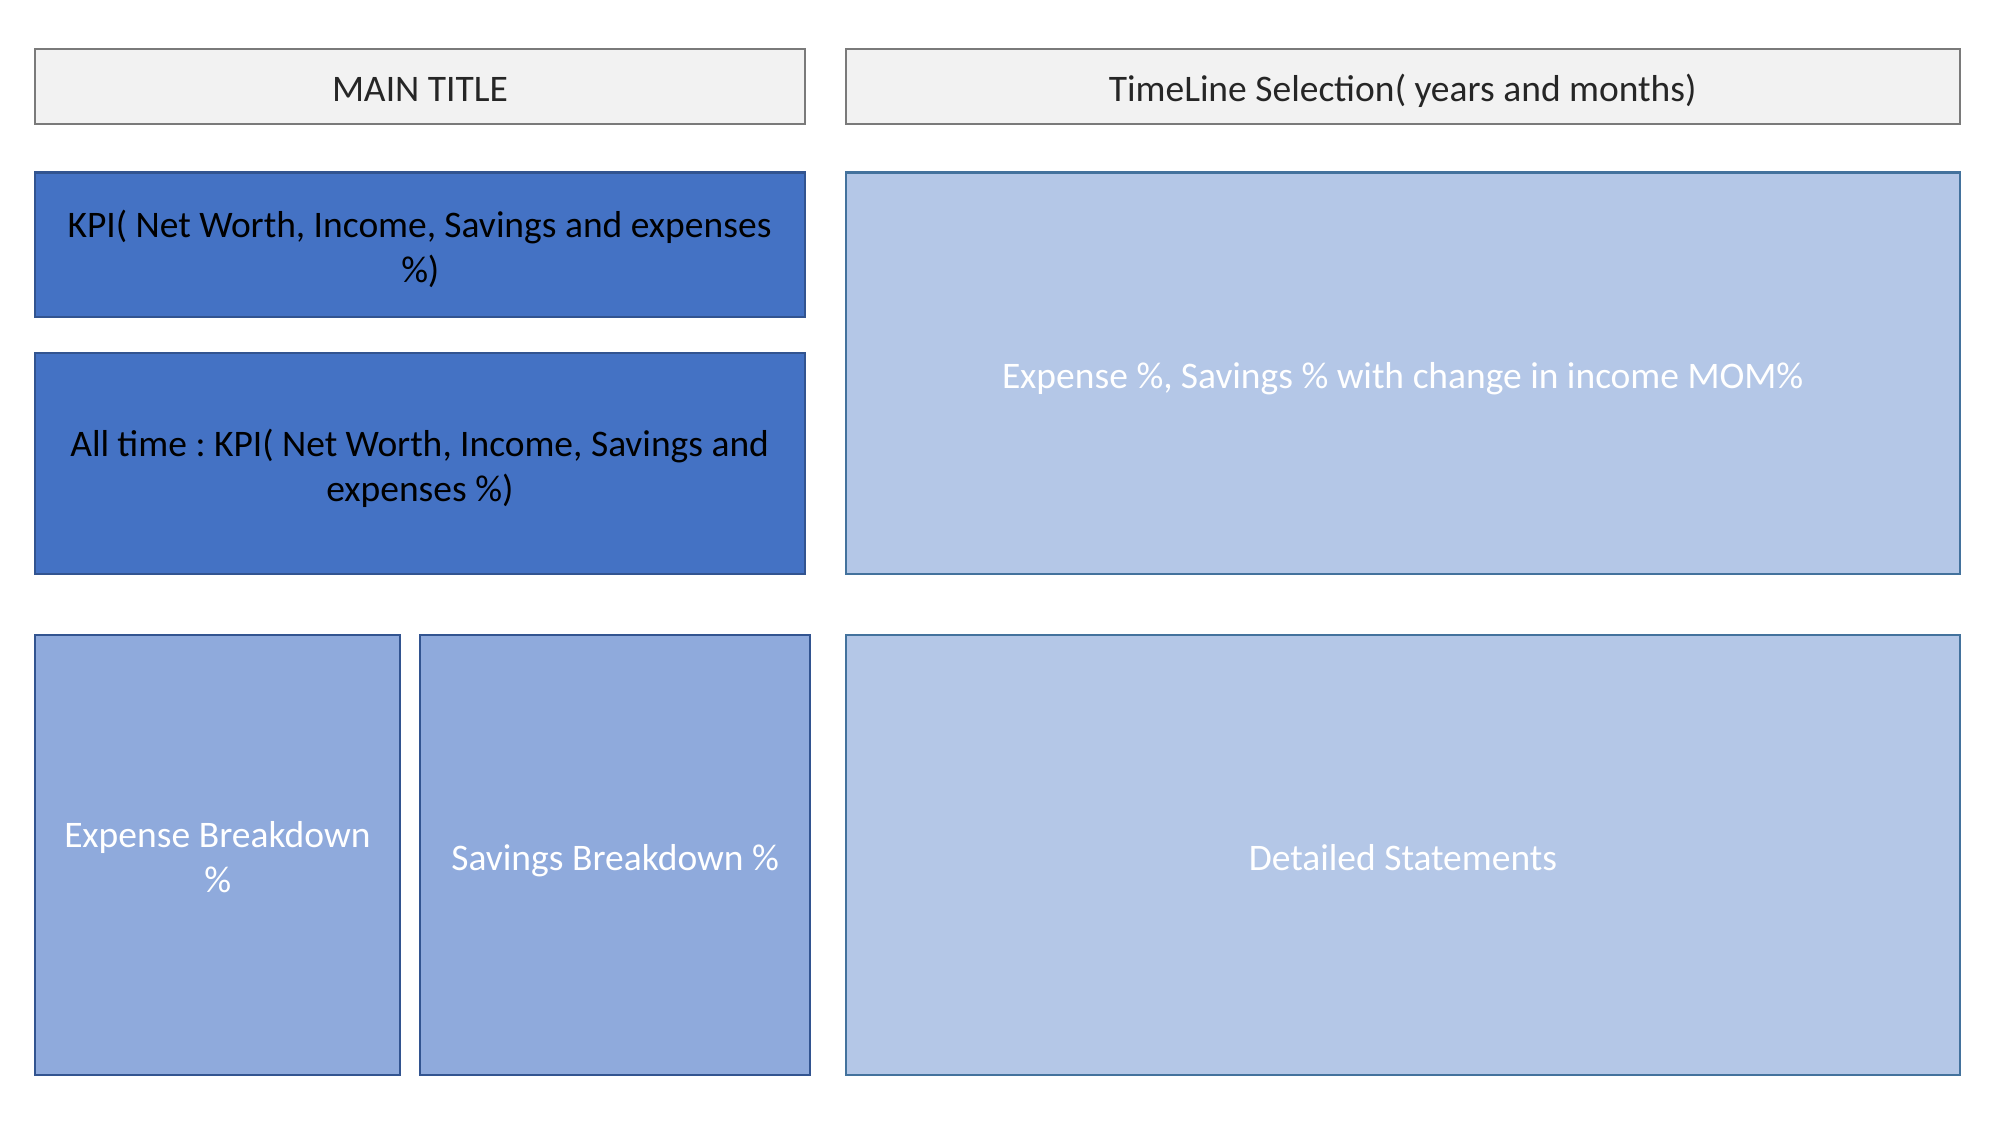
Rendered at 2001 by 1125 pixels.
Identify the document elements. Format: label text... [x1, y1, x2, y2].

text_box All time : KPI( Net Worth, Income, Savings and expenses %) [34, 352, 806, 575]
text_box Expense %, Savings % with change in income MOM% [845, 171, 1961, 575]
text_box Detailed Statements [845, 634, 1961, 1076]
text_box Savings Breakdown % [419, 634, 811, 1076]
text_box Expense Breakdown % [34, 634, 401, 1076]
text_box MAIN TITLE [34, 48, 806, 125]
text_box TimeLine Selection( years and months) [845, 48, 1961, 125]
text_box KPI( Net Worth, Income, Savings and expenses %) [34, 171, 806, 318]
